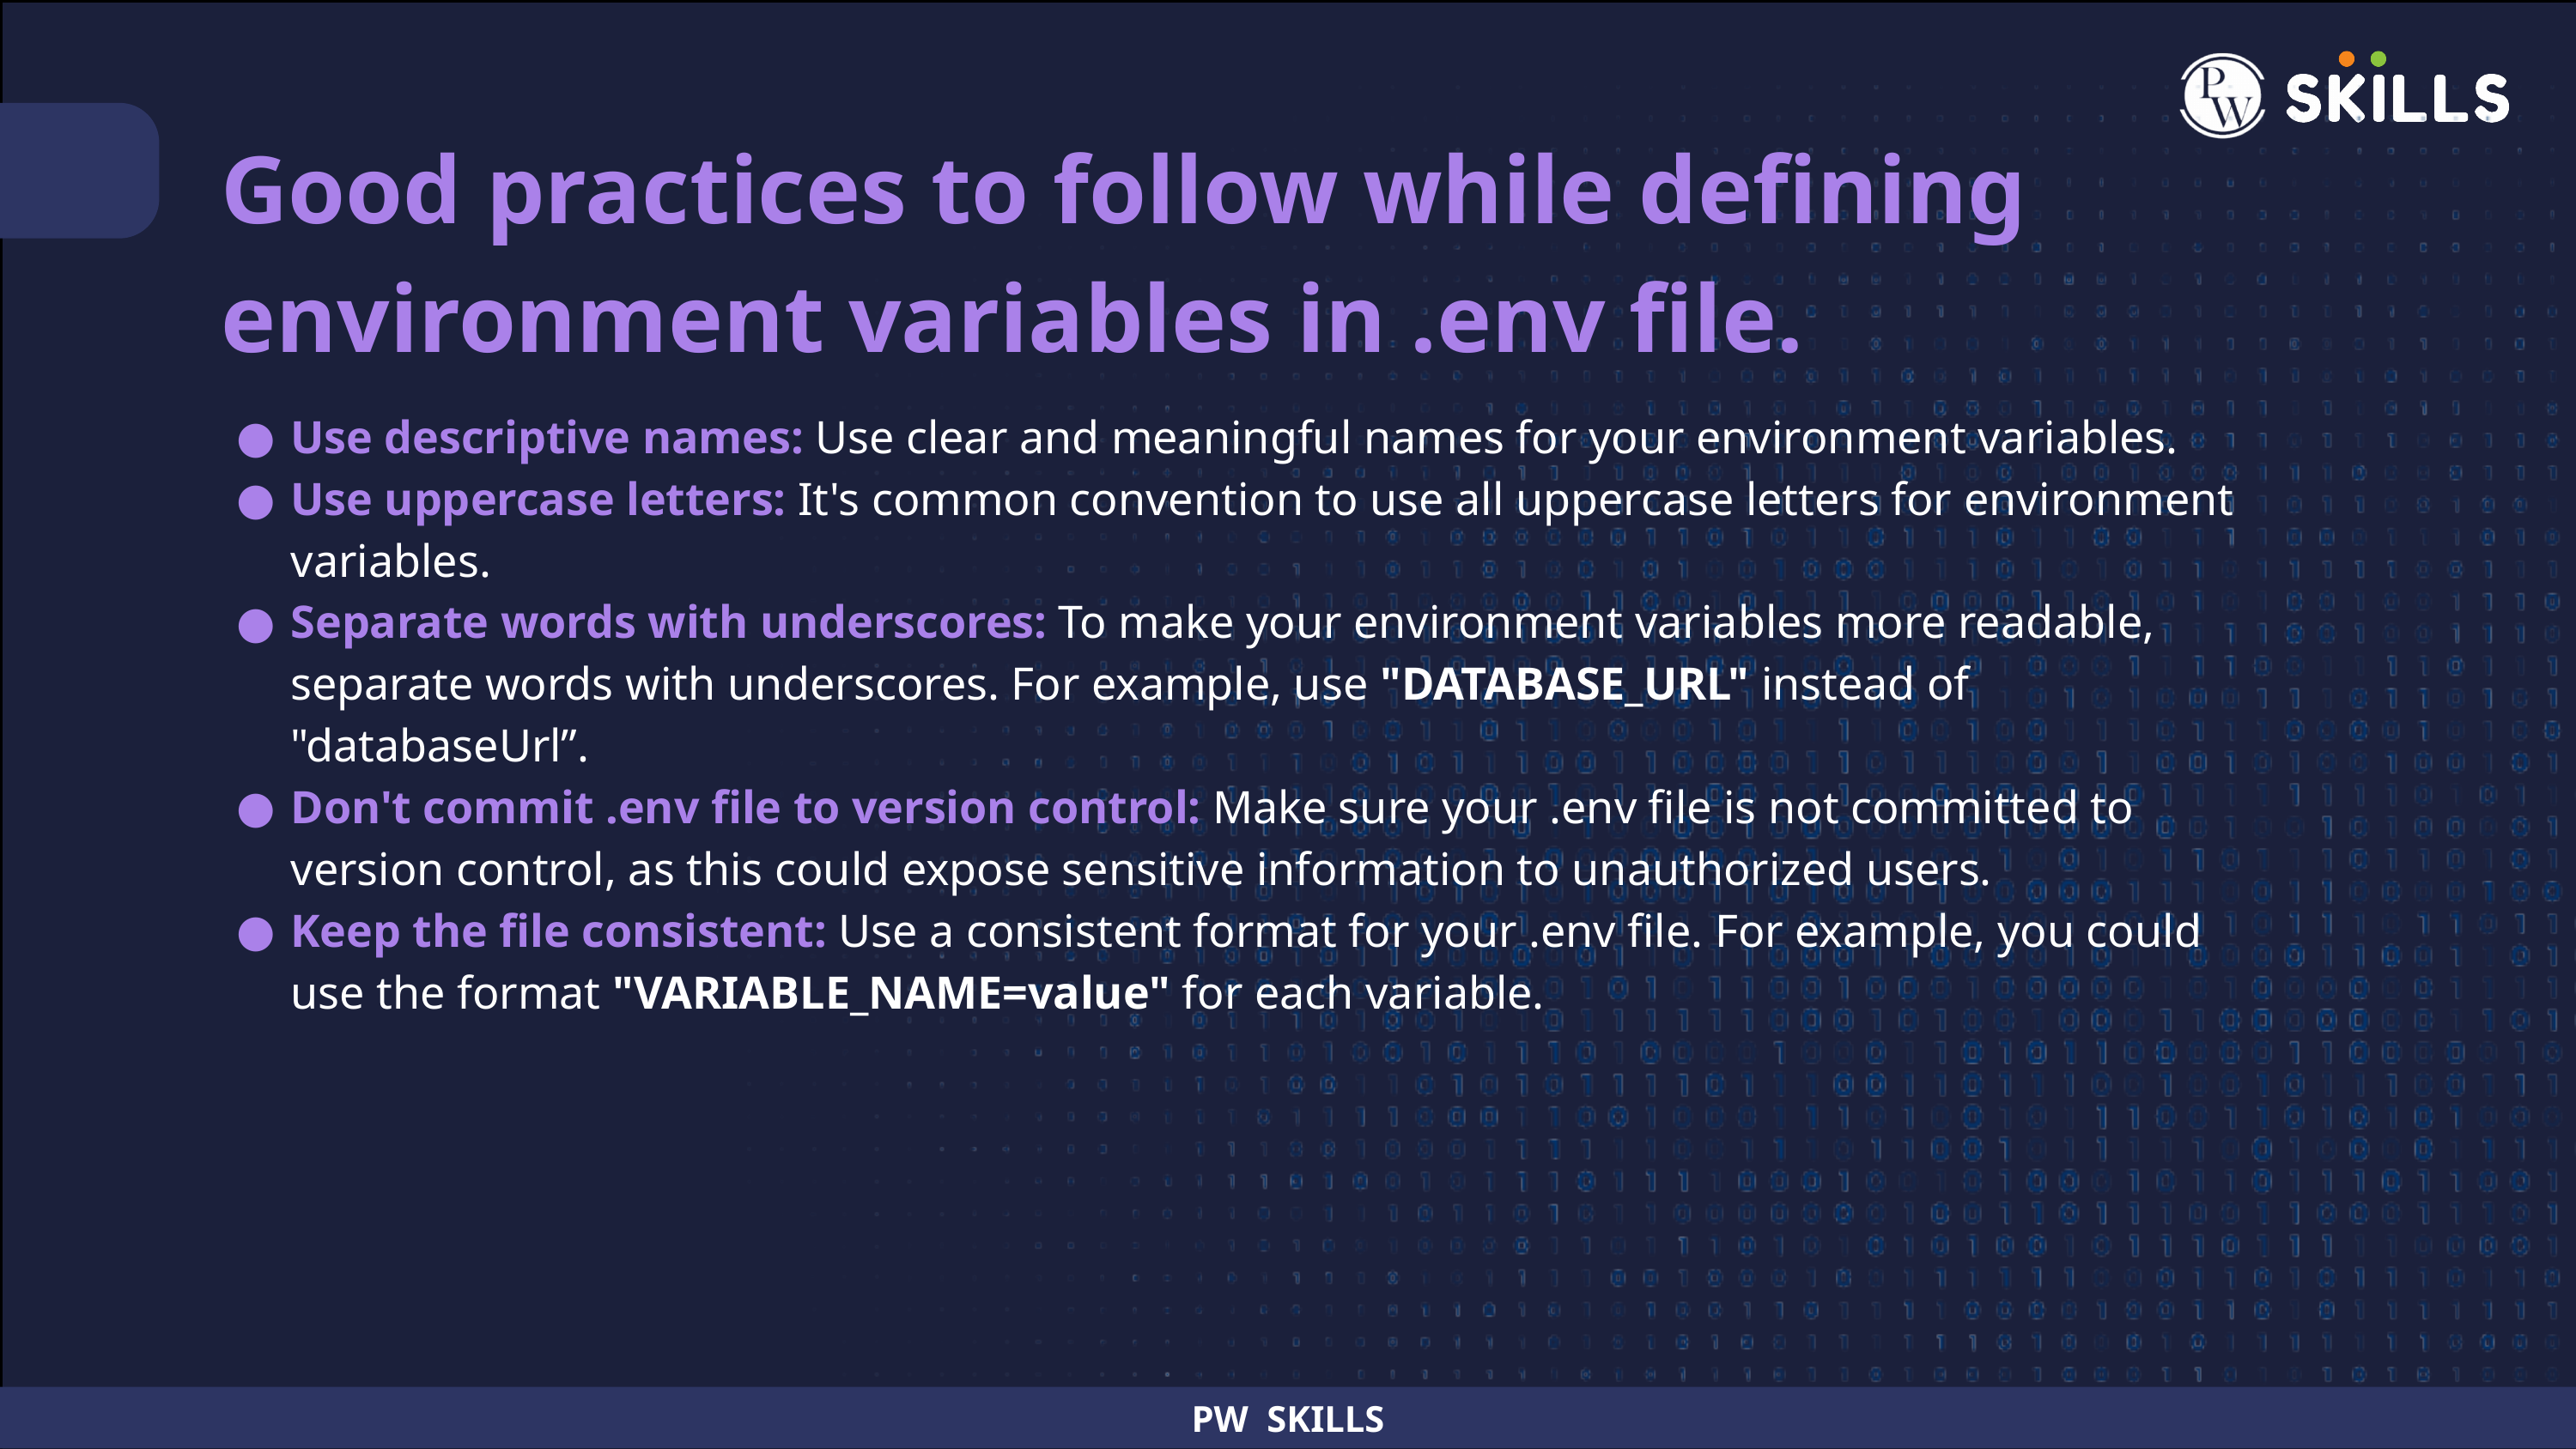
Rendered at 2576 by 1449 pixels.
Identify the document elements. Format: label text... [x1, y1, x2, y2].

text_box Good practices to follow while defining environment variables in .env file. [221, 114, 2310, 510]
text_box Use descriptive names: Use clear and meaningful names for your environment variables. Use uppercase letters: It's common convention to use all uppercase letters for environment variables. Separate words with underscores: To make your environment variables more readable, separate words with underscores. For example, use "DATABASE_URL" instead of "databaseUrl”. Don't commit .env file to version control: Make sure your .env file is not committed to version control, as this could expose sensitive information to unauthorized users. Keep the file consistent: Use a consistent format for your .env file. For example, you could use the format "VARIABLE_NAME=value" for each variable. [213, 388, 2282, 1154]
text_box [0, 102, 160, 239]
picture [716, 0, 2576, 1385]
